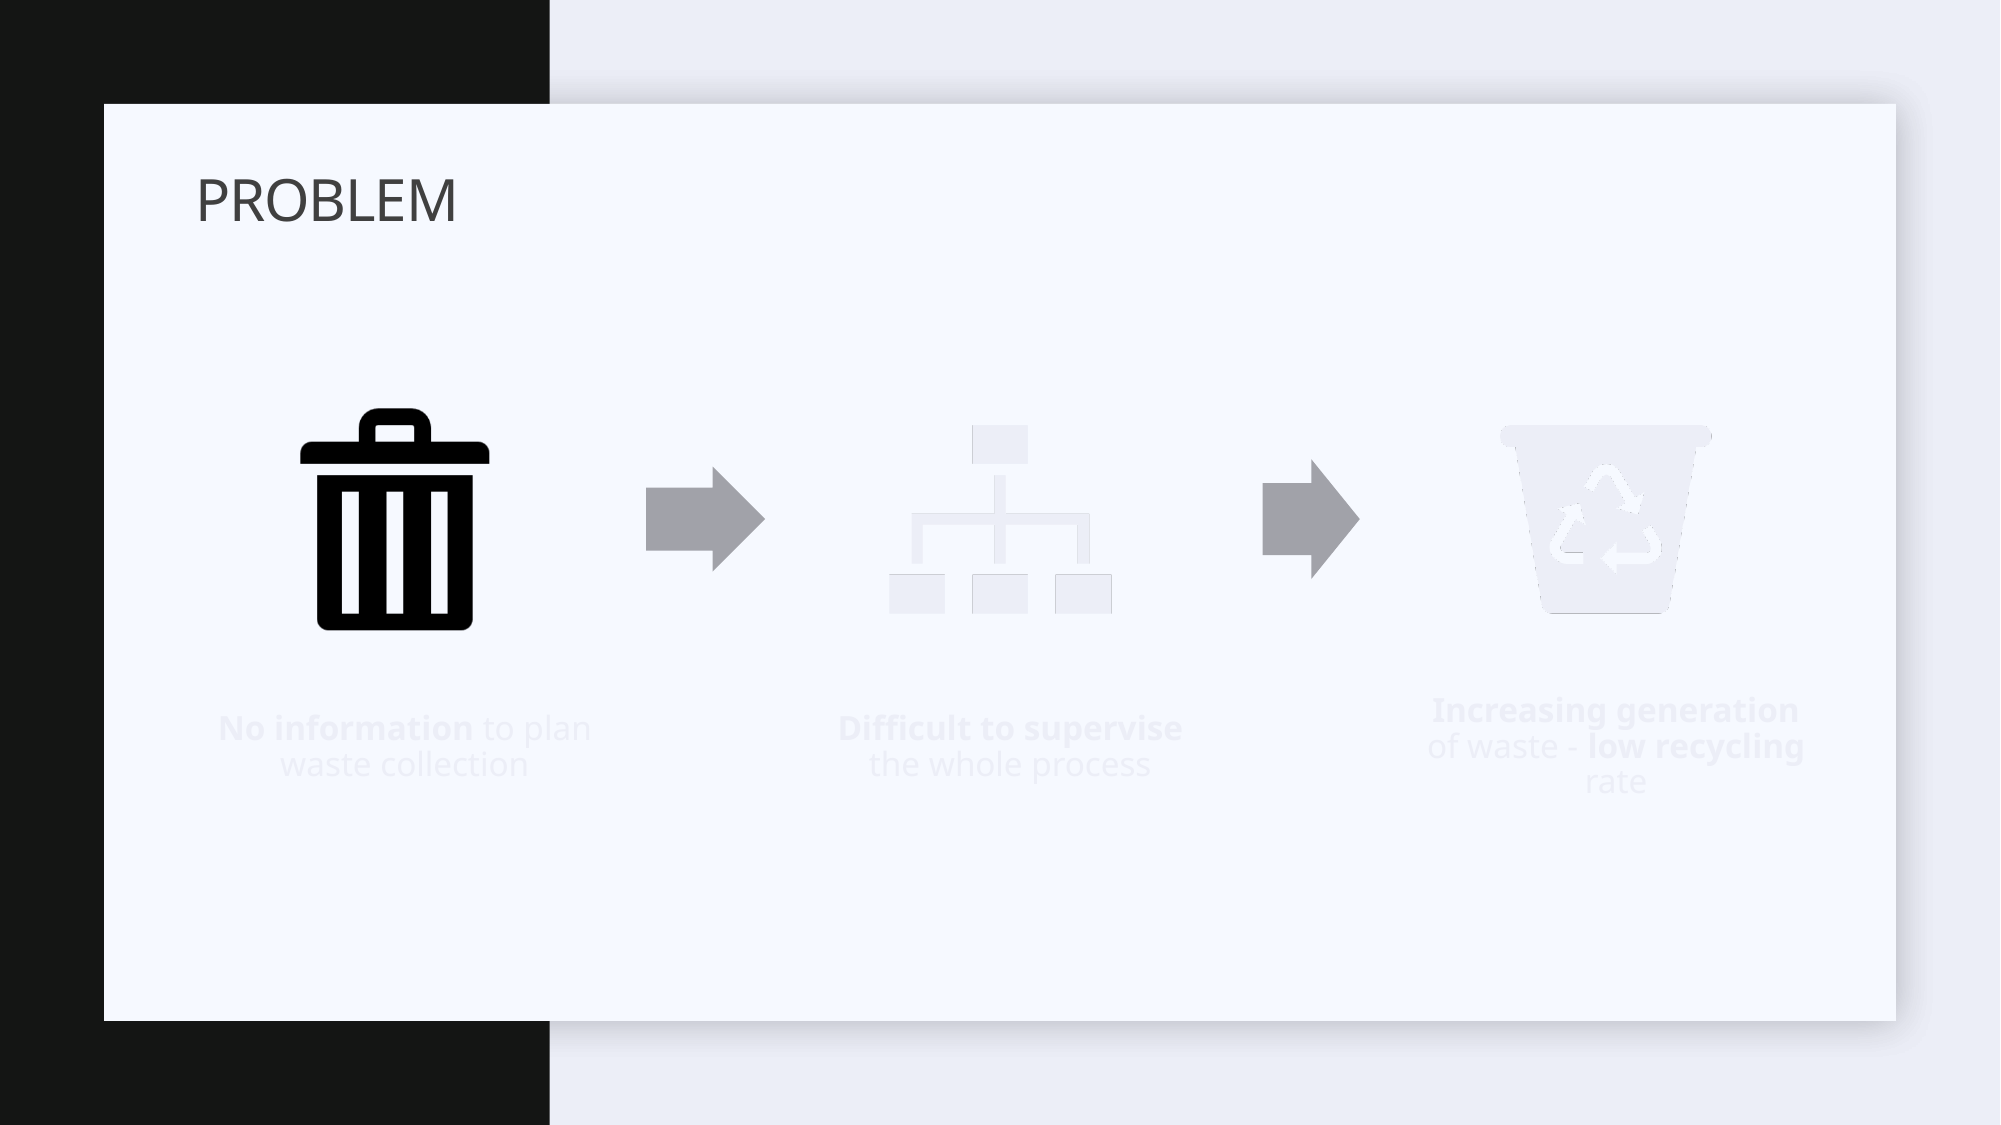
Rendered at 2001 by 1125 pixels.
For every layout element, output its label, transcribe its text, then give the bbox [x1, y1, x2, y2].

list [179, 352, 1831, 971]
title Problem [180, 154, 1830, 251]
